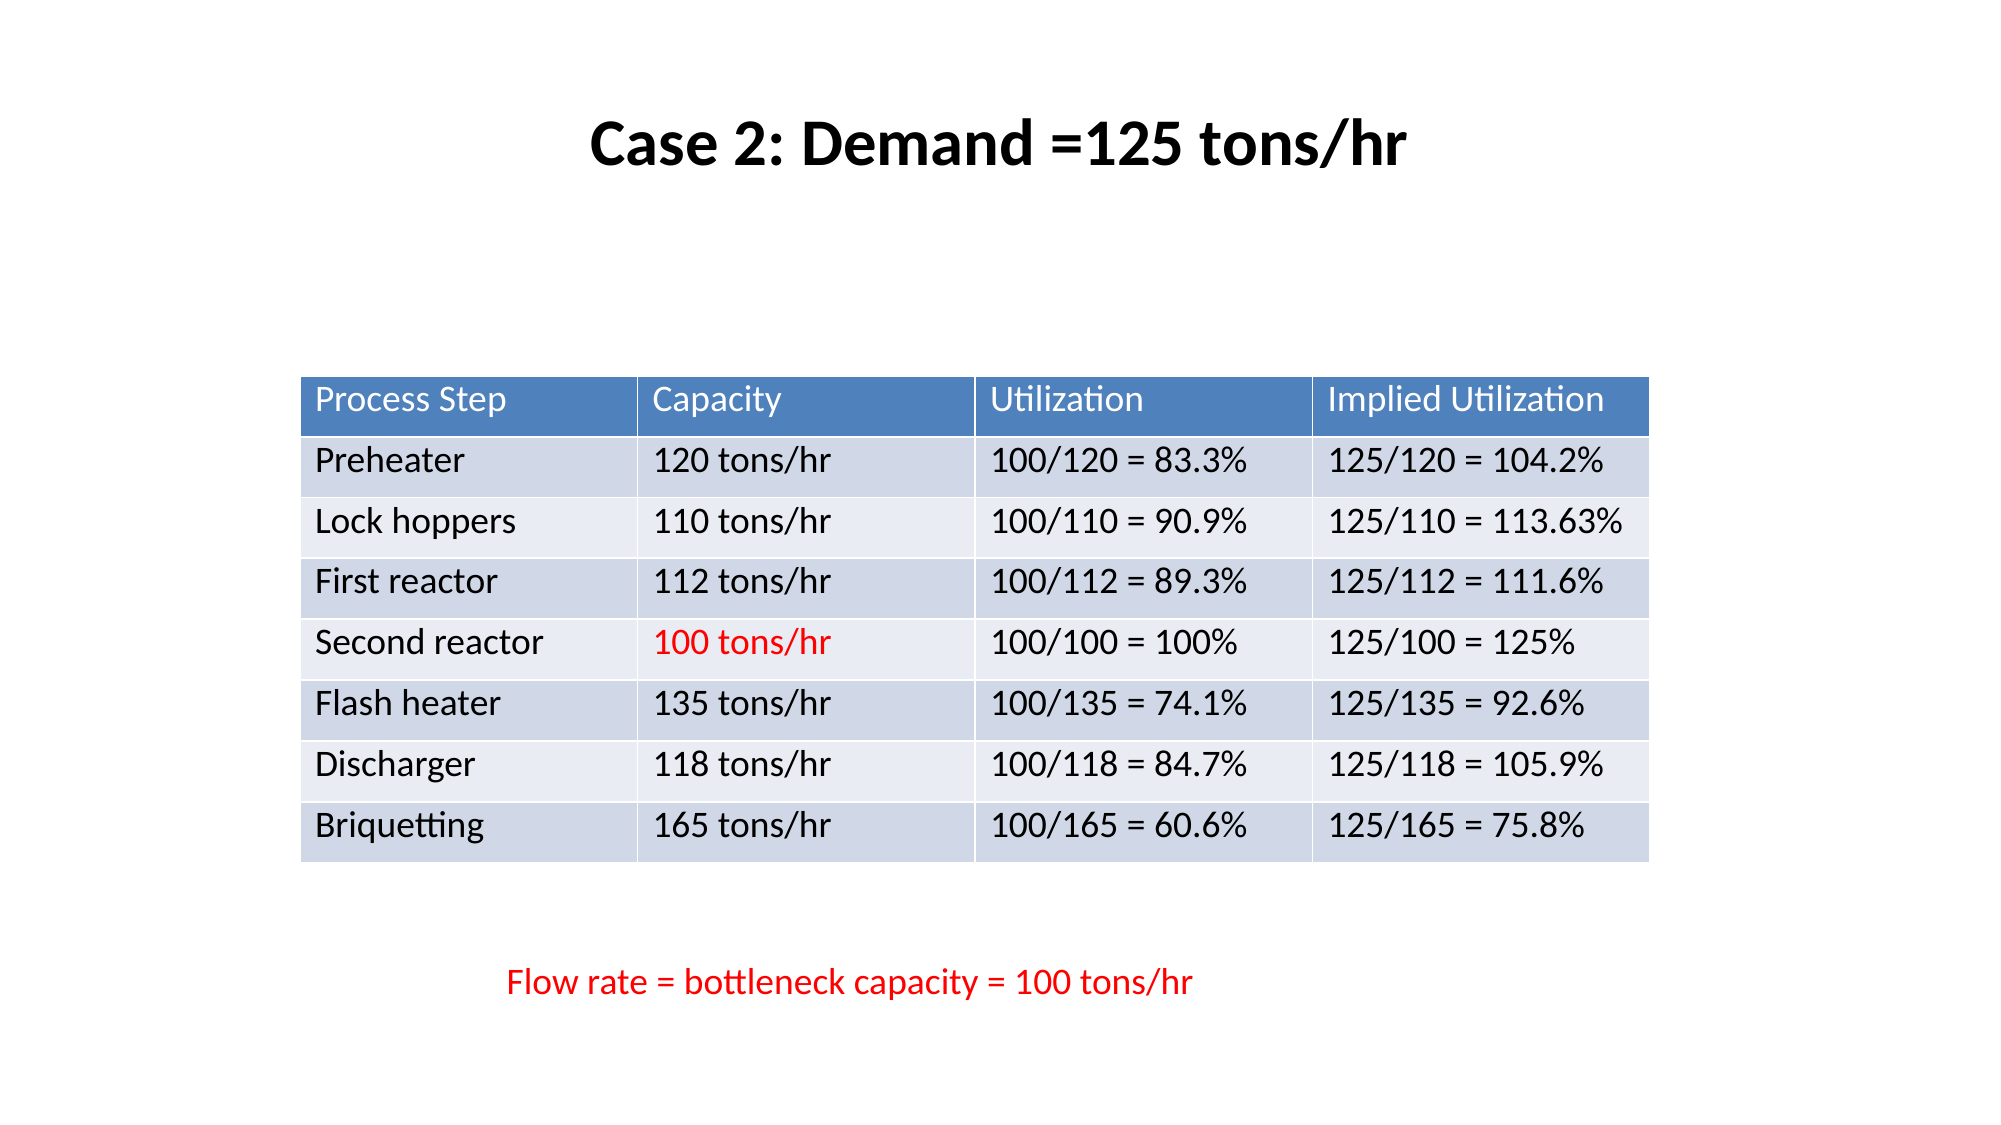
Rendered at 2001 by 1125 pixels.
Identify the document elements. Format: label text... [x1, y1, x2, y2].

table_header Capacity [638, 377, 974, 436]
text_box Flow rate = bottleneck capacity = 100 tons/hr [491, 949, 1210, 1010]
table_cell 125/118 = 105.9% [1313, 742, 1649, 801]
table_cell 120 tons/hr [638, 438, 974, 497]
table_header Utilization [976, 377, 1312, 436]
table_cell 100/120 = 83.3% [976, 438, 1312, 497]
table_header Implied Utilization [1313, 377, 1649, 436]
table_cell 112 tons/hr [638, 559, 974, 618]
table_cell 125/100 = 125% [1313, 620, 1649, 679]
table_cell 165 tons/hr [638, 803, 974, 862]
table_cell Lock hoppers [301, 498, 637, 557]
table_cell 125/112 = 111.6% [1313, 559, 1649, 618]
table_cell 100/100 = 100% [976, 620, 1312, 679]
table_cell Second reactor [301, 620, 637, 679]
table_cell 100/165 = 60.6% [976, 803, 1312, 862]
table_cell 100/112 = 89.3% [976, 559, 1312, 618]
table_cell 125/110 = 113.63% [1313, 498, 1649, 557]
table_cell First reactor [301, 559, 637, 618]
table_cell Briquetting [301, 803, 637, 862]
table_cell 125/135 = 92.6% [1313, 681, 1649, 740]
table_cell 135 tons/hr [638, 681, 974, 740]
table_cell Discharger [301, 742, 637, 801]
table_cell Flash heater [301, 681, 637, 740]
table_cell 125/165 = 75.8% [1313, 803, 1649, 862]
title Case 2: Demand =125 tons/hr [99, 45, 1900, 233]
table_cell 110 tons/hr [638, 498, 974, 557]
table_cell 100/110 = 90.9% [976, 498, 1312, 557]
table_cell 100 tons/hr [638, 620, 974, 679]
table_header Process Step [301, 377, 637, 436]
table_cell 125/120 = 104.2% [1313, 438, 1649, 497]
table_cell 100/135 = 74.1% [976, 681, 1312, 740]
table_cell 100/118 = 84.7% [976, 742, 1312, 801]
table_cell 118 tons/hr [638, 742, 974, 801]
table_cell Preheater [301, 438, 637, 497]
